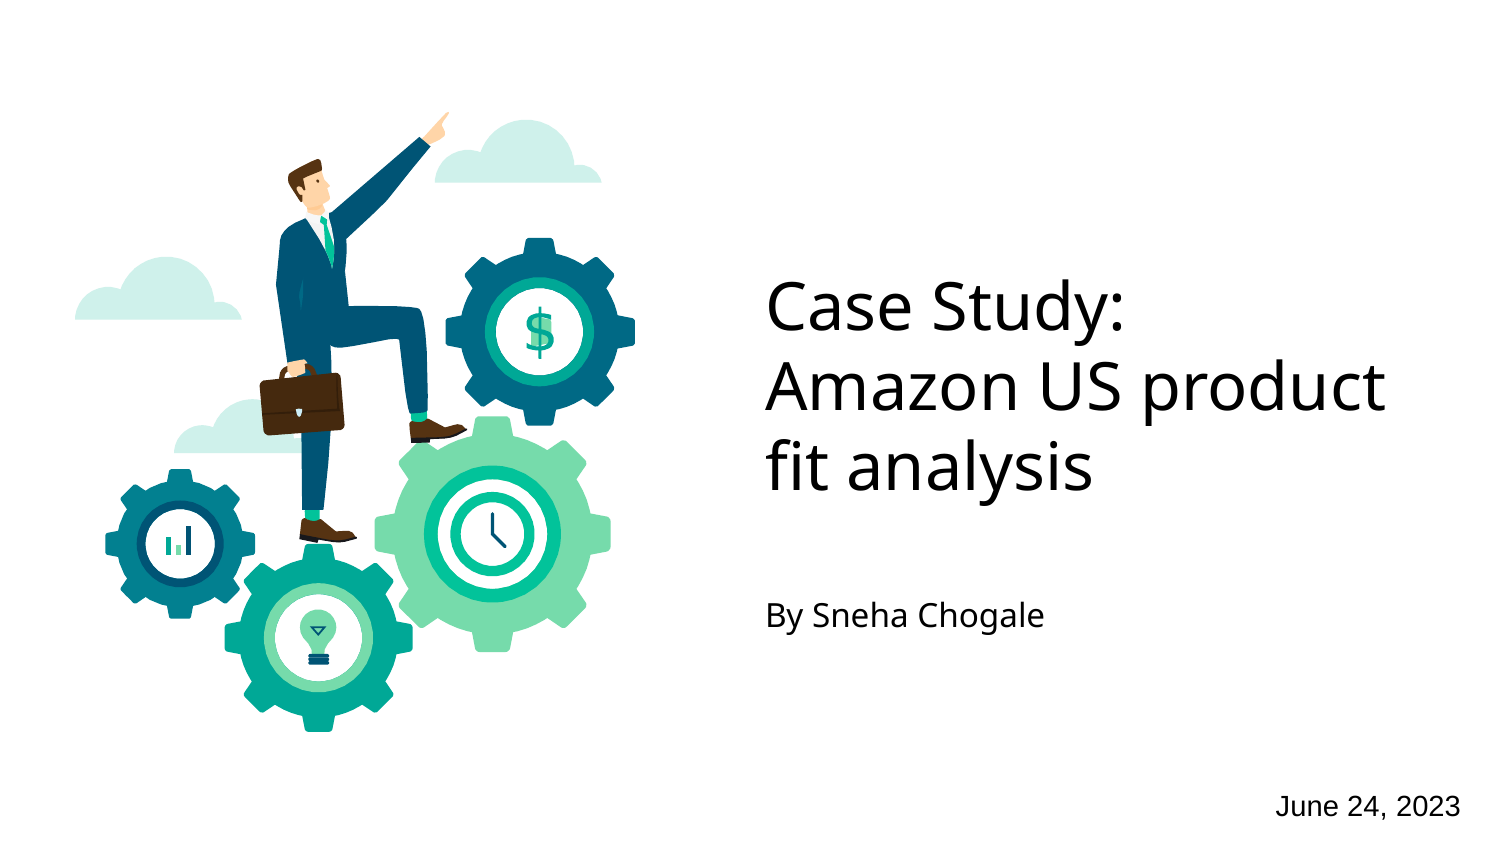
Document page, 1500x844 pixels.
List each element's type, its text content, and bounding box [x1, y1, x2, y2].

text_box June 24, 2023 [1260, 779, 1500, 830]
title Case Study: Amazon US product fit analysis [750, 189, 1431, 578]
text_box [74, 111, 636, 732]
subtitle By Sneha Chogale [750, 578, 1431, 668]
